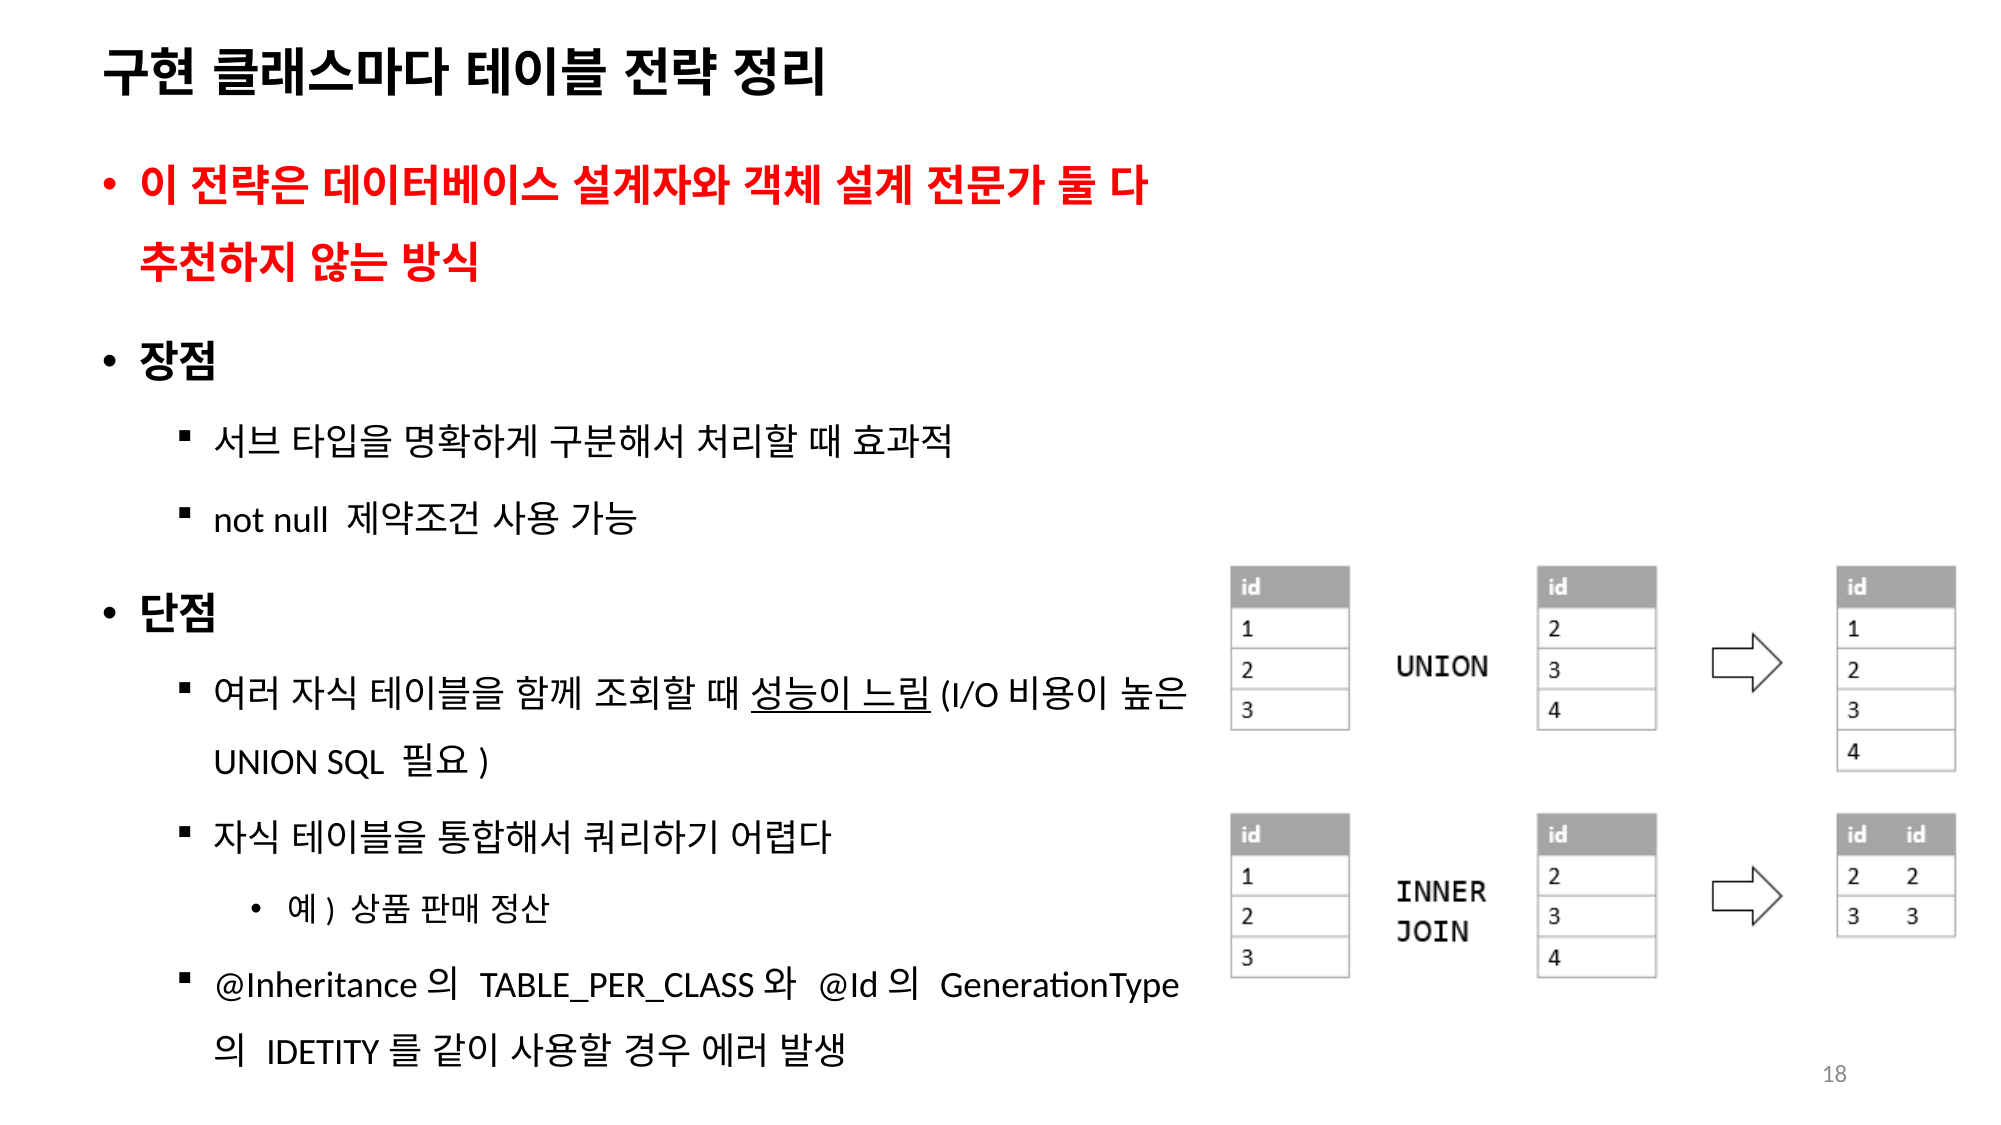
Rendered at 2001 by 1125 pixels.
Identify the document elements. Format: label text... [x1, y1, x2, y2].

list 이 전략은 데이터베이스 설계자와 객체 설계 전문가 둘 다 추천하지 않는 방식 장점 서브 타입을 명확하게 구분해서 처리할 때 효과적 not null 제약조건 사용 가능 단점 여러 자식 테이블을 함께 조회할 때 성능이 느림(I/O비용이 높은 UNION SQL 필요) 자식 테이블을 통합해서 쿼리하기 어렵다 예) 상품 판매 정산 @Inheritance의 TABLE_PER_CLASS와 @Id의 GenerationType의 IDETITY를 같이 사용할 경우 에러 발생 [87, 124, 1236, 1091]
slide_number 18 [1412, 1042, 1863, 1103]
title 구현 클래스마다 테이블 전략 정리 [87, 26, 1812, 83]
picture [1202, 544, 1982, 1001]
